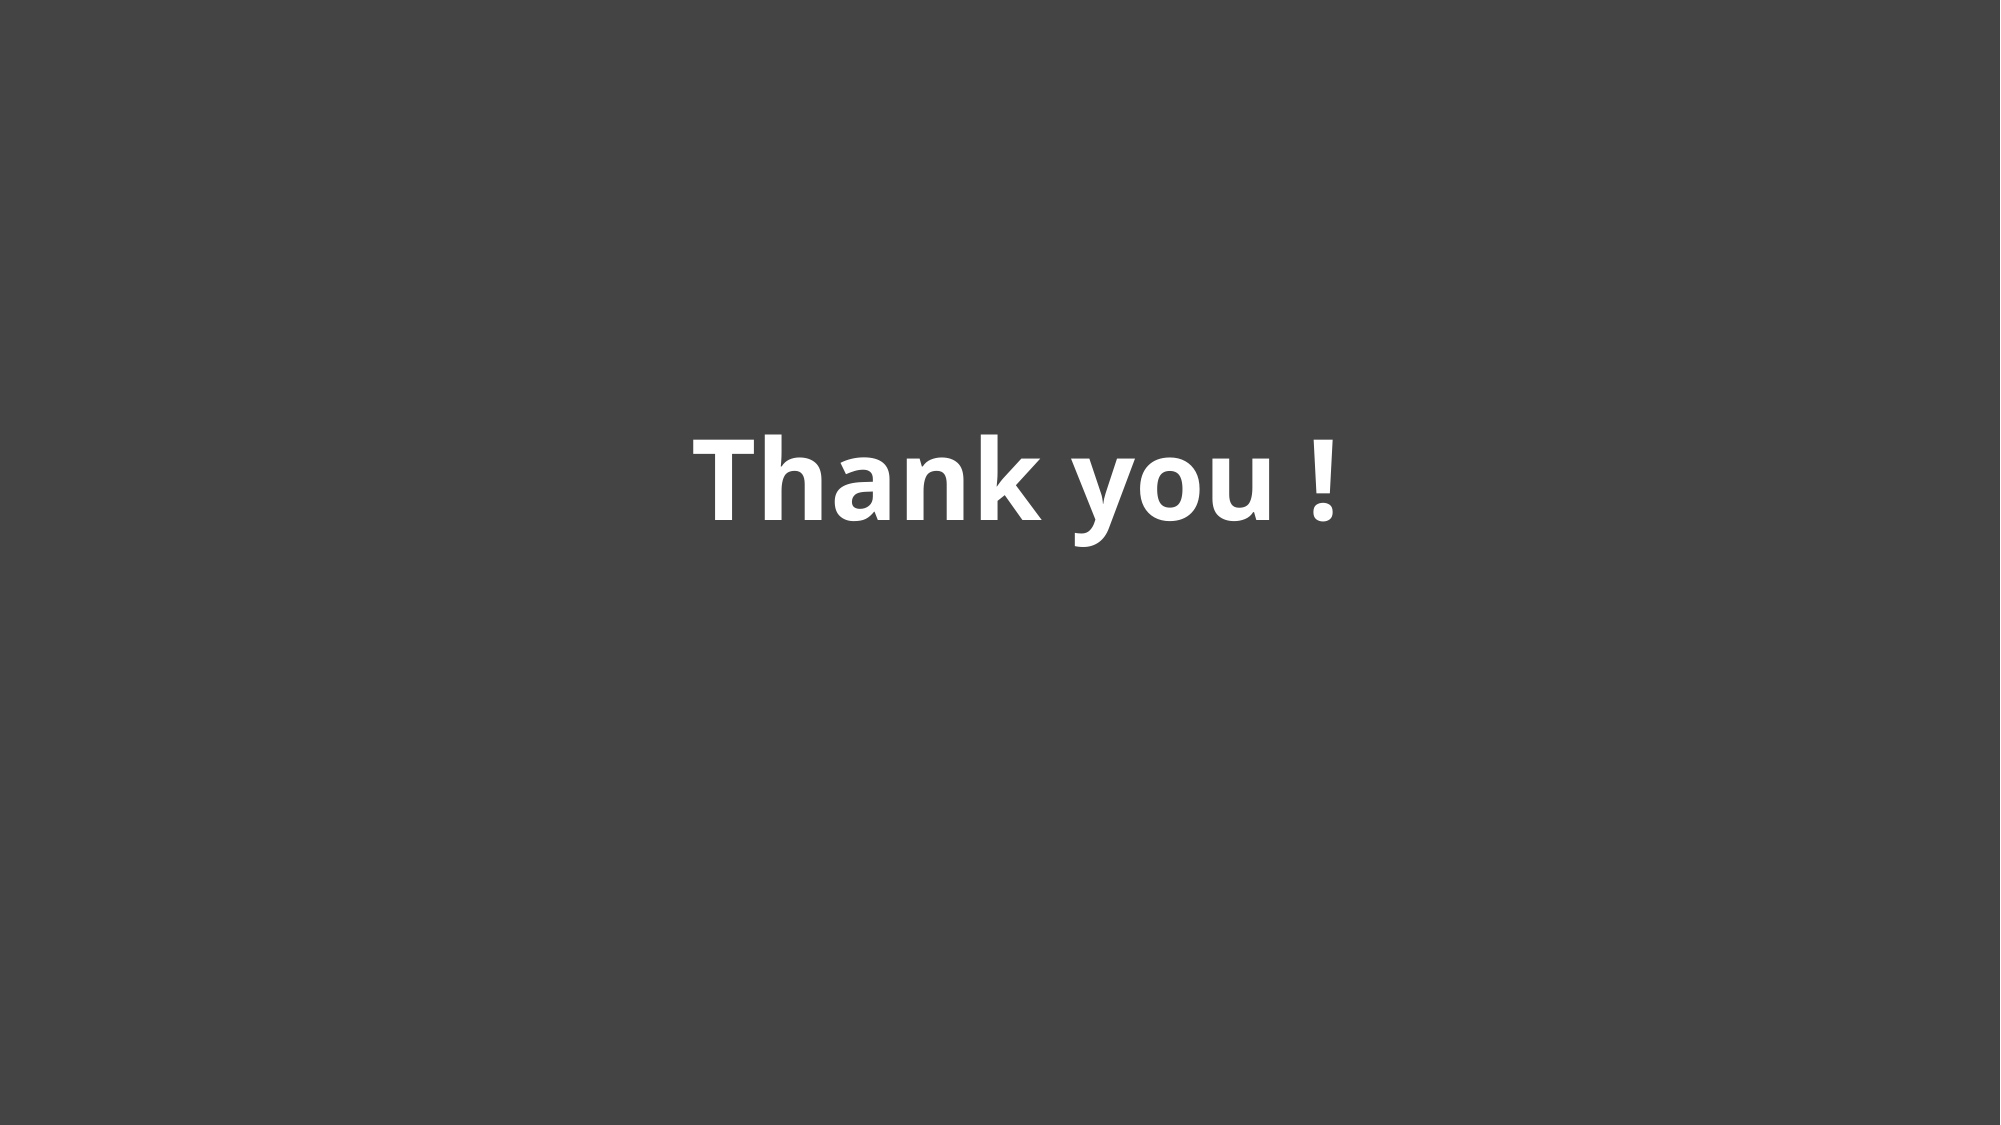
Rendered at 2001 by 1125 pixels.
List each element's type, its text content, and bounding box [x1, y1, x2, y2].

title Thank you ! [153, 326, 1879, 643]
